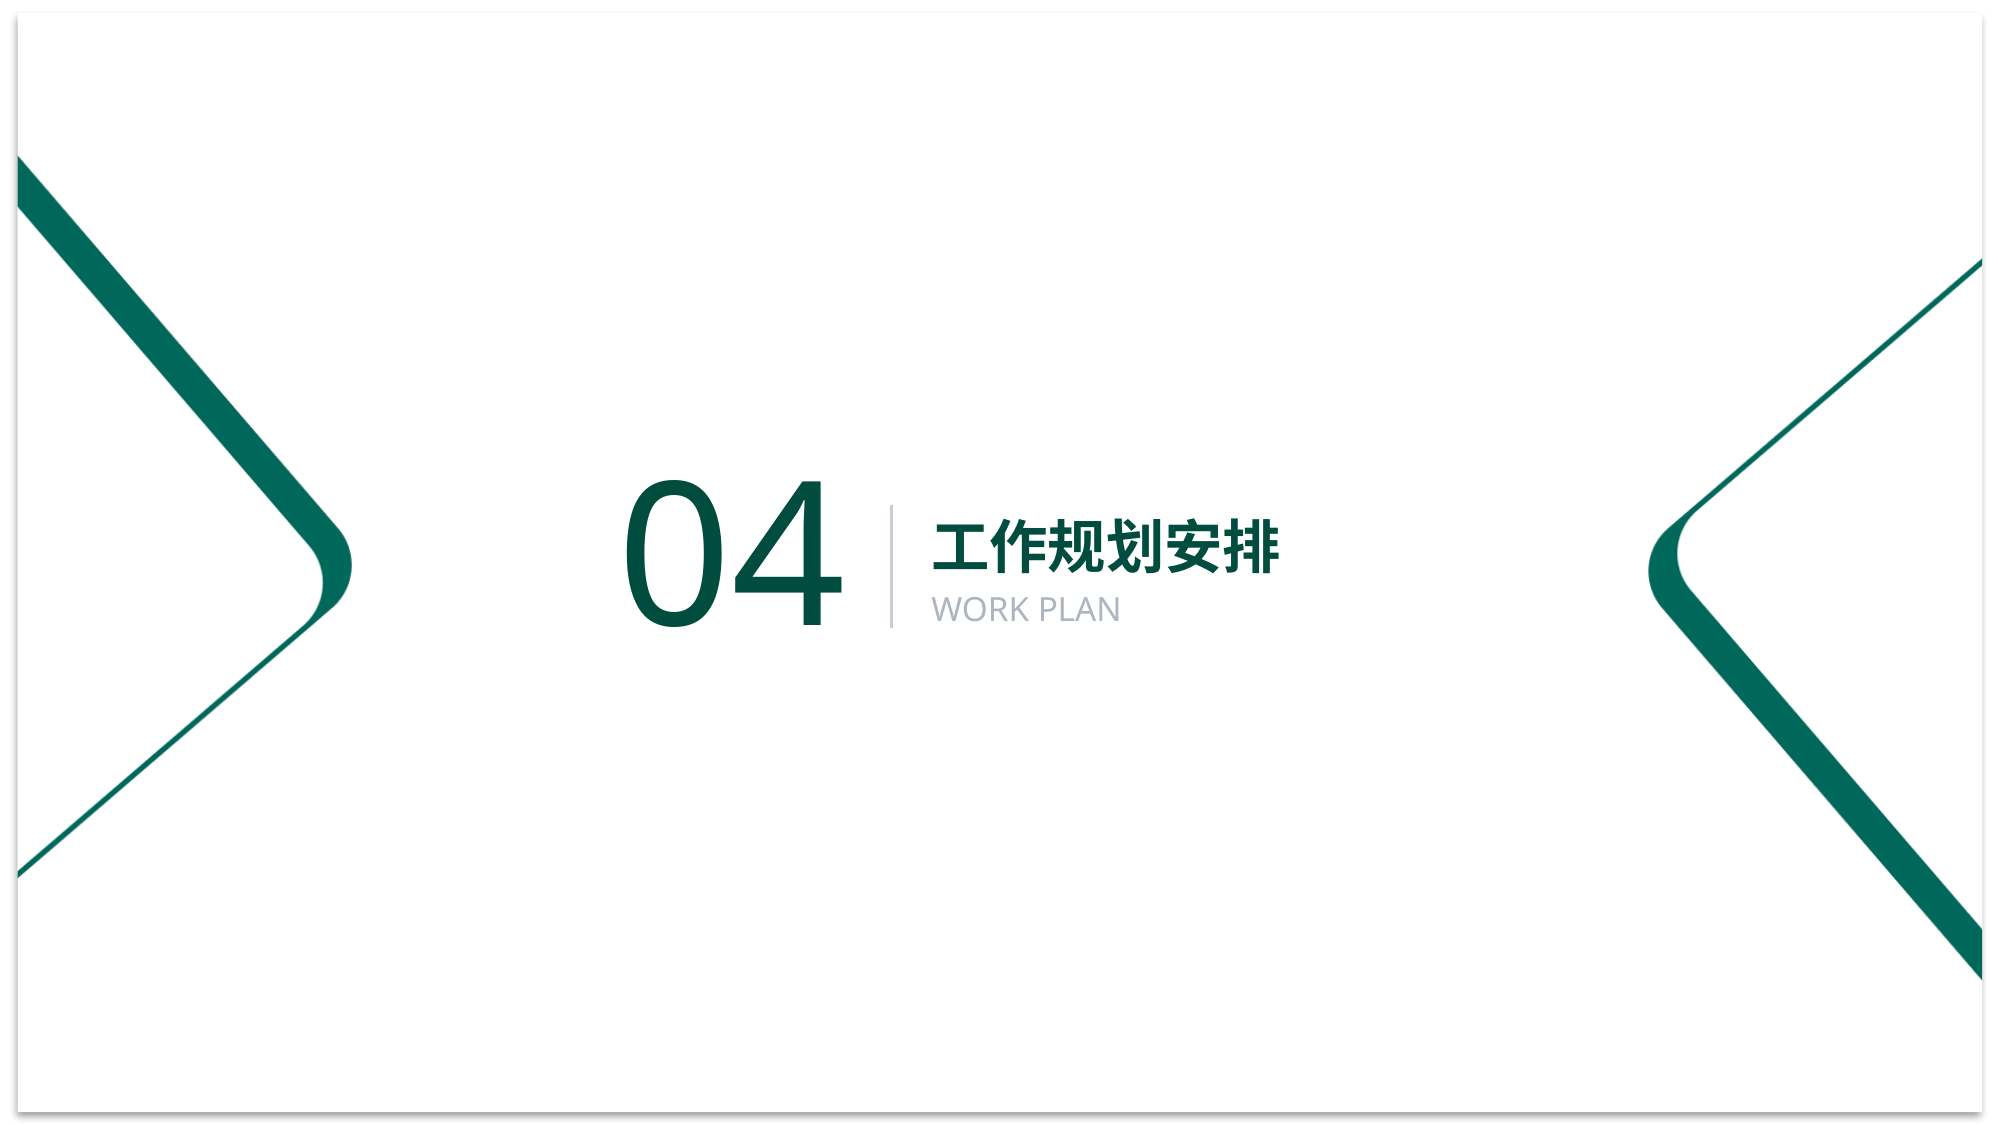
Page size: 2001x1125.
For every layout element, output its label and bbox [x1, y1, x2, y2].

picture [17, 0, 1983, 1125]
text_box [602, 418, 1711, 676]
